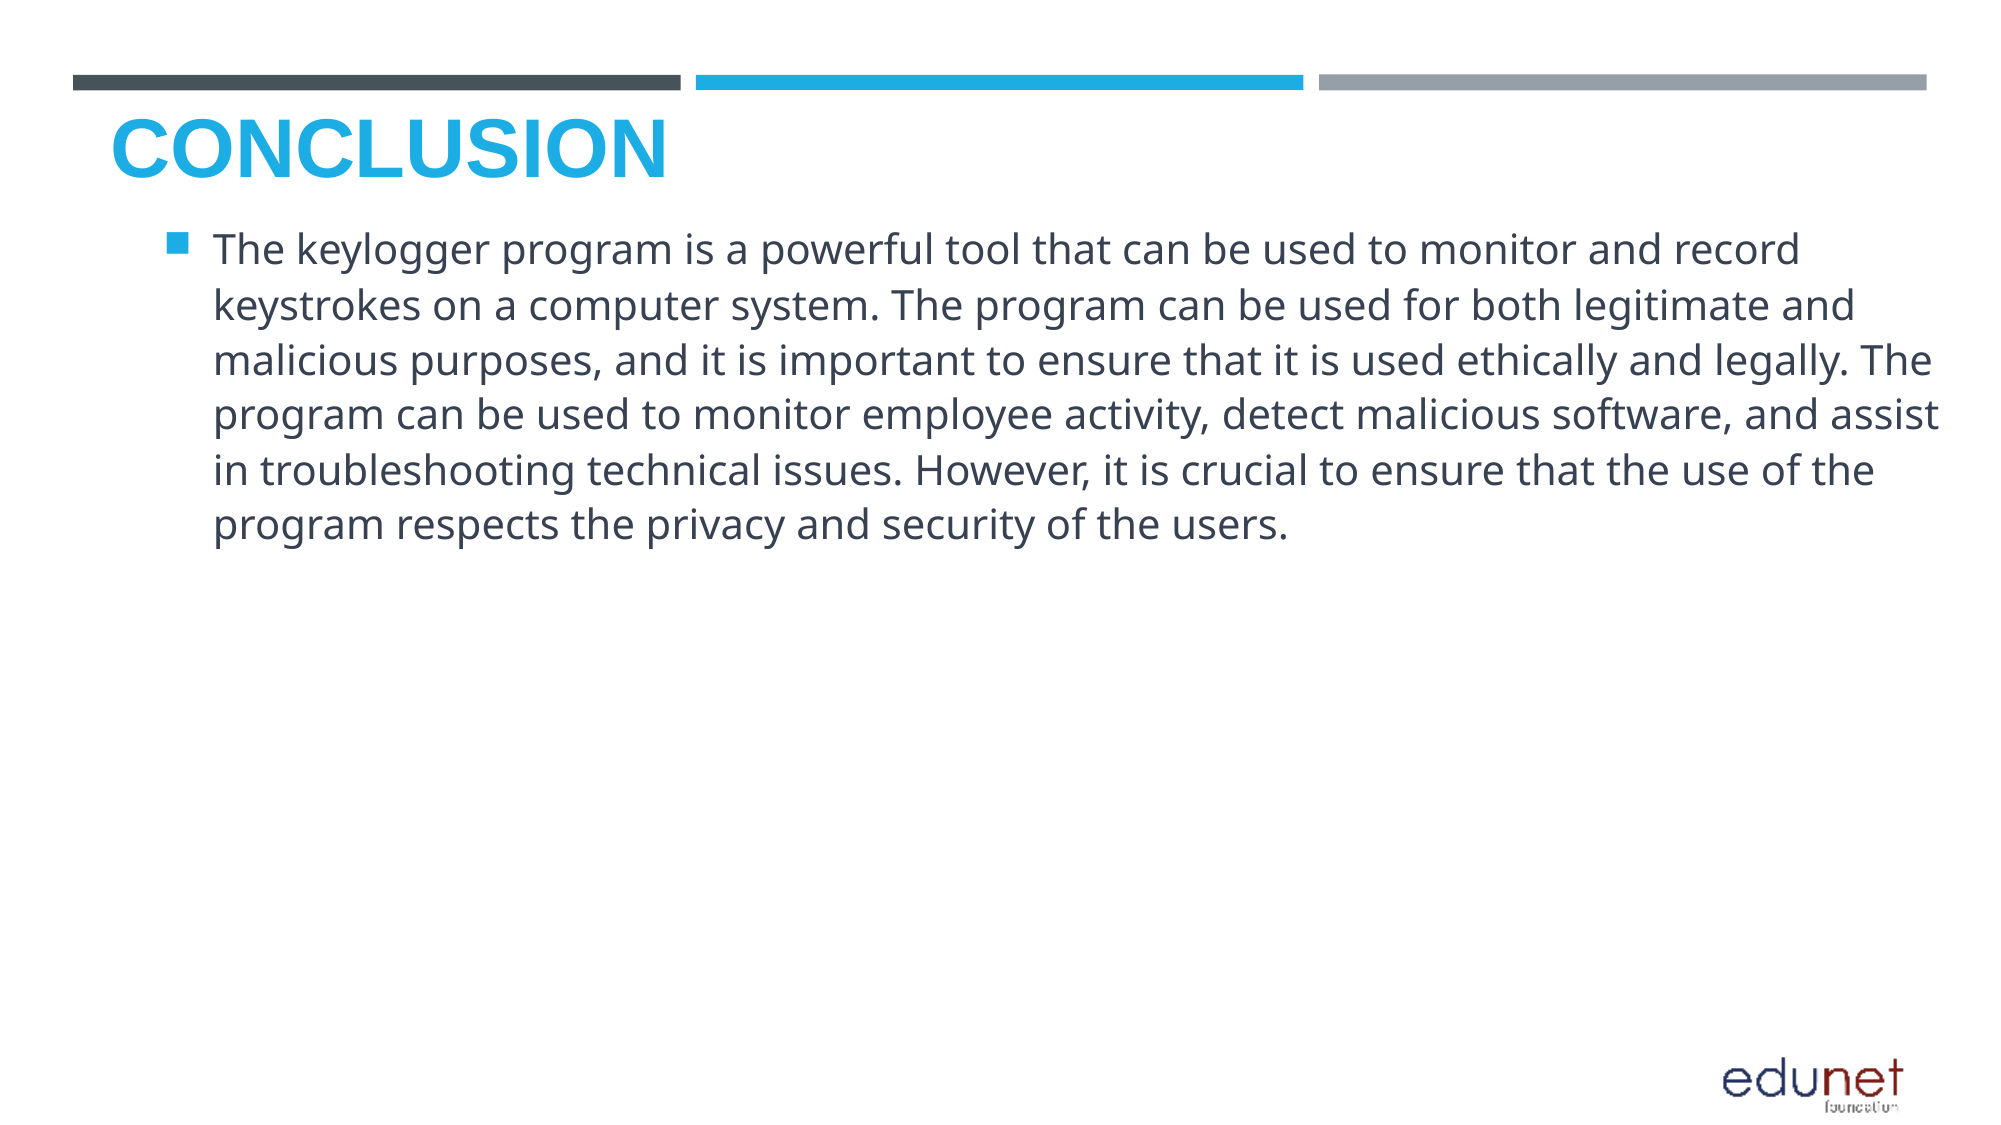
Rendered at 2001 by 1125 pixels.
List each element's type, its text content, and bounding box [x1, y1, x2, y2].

picture [1719, 1056, 1905, 1116]
list The keylogger program is a powerful tool that can be used to monitor and record keystrokes on a computer system. The program can be used for both legitimate and malicious purposes, and it is important to ensure that it is used ethically and legally. The program can be used to monitor employee activity, detect malicious software, and assist in troubleshooting technical issues. However, it is crucial to ensure that the use of the program respects the privacy and security of the users. [147, 0, 1958, 768]
title Conclusion [94, 114, 147, 203]
